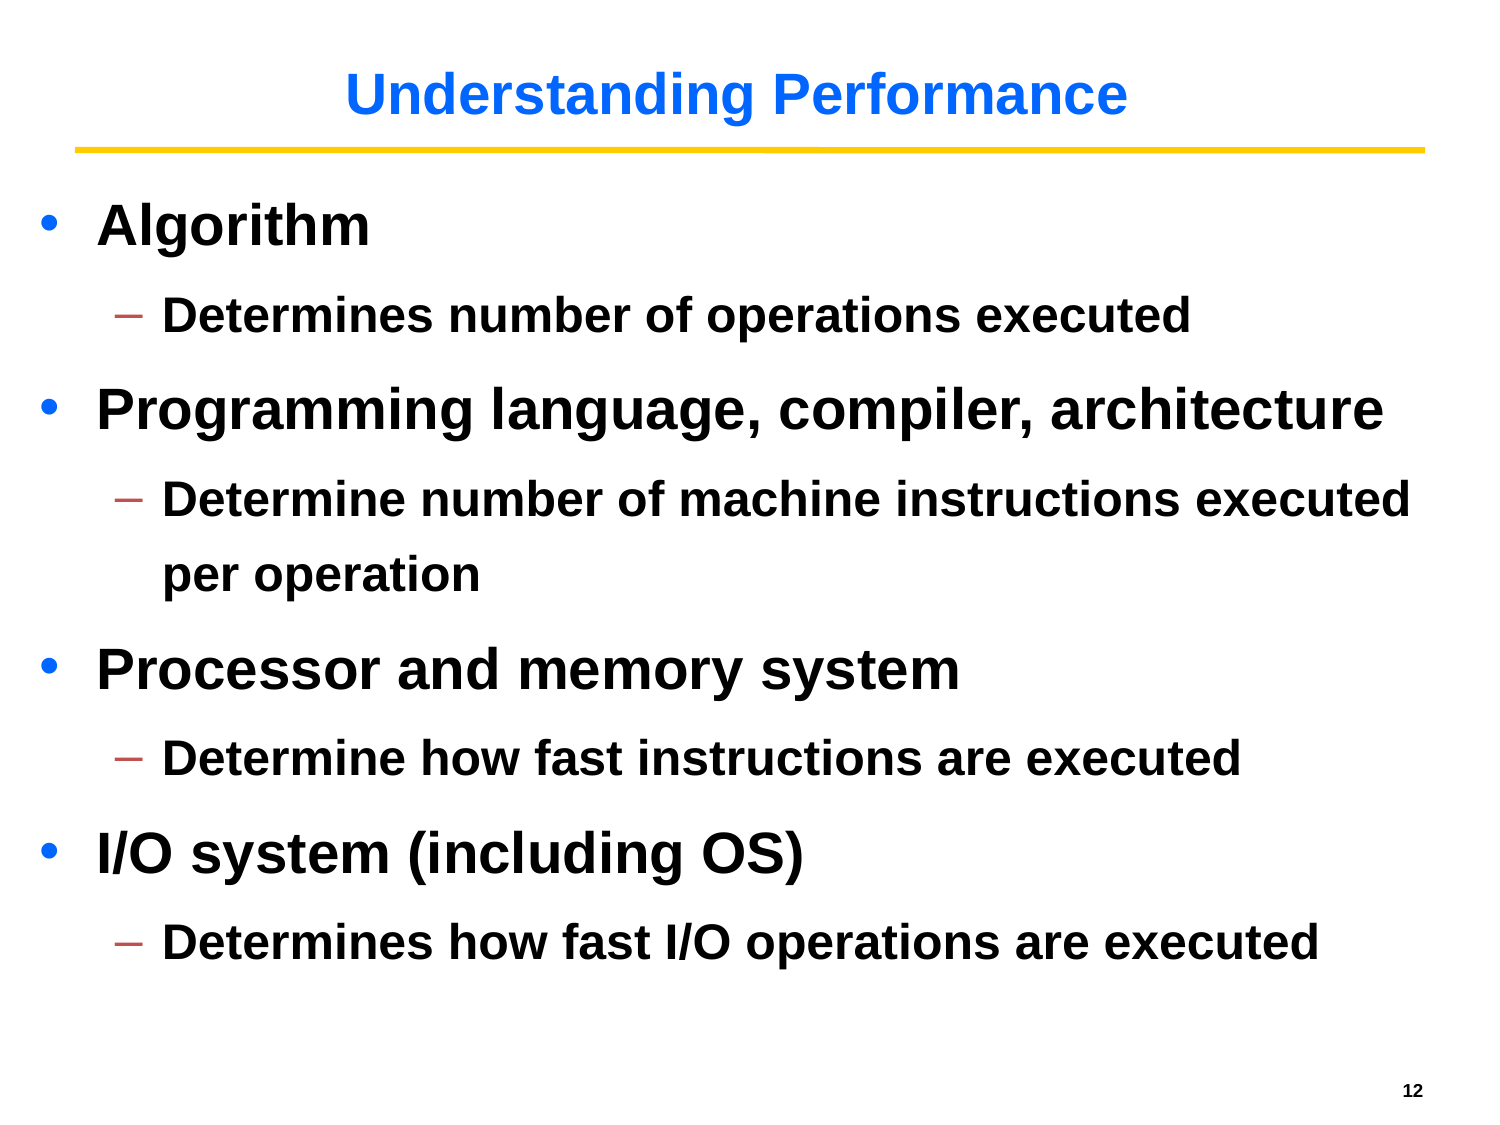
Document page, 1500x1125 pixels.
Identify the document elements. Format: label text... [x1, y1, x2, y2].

slide_number 12 [1387, 1062, 1463, 1118]
title Understanding Performance [24, 45, 1450, 138]
list Algorithm Determines number of operations executed Programming language, compiler, architecture Determine number of machine instructions executed per operation Processor and memory system Determine how fast instructions are executed I/O system (including OS) Determines how fast I/O operations are executed [24, 162, 1463, 1050]
